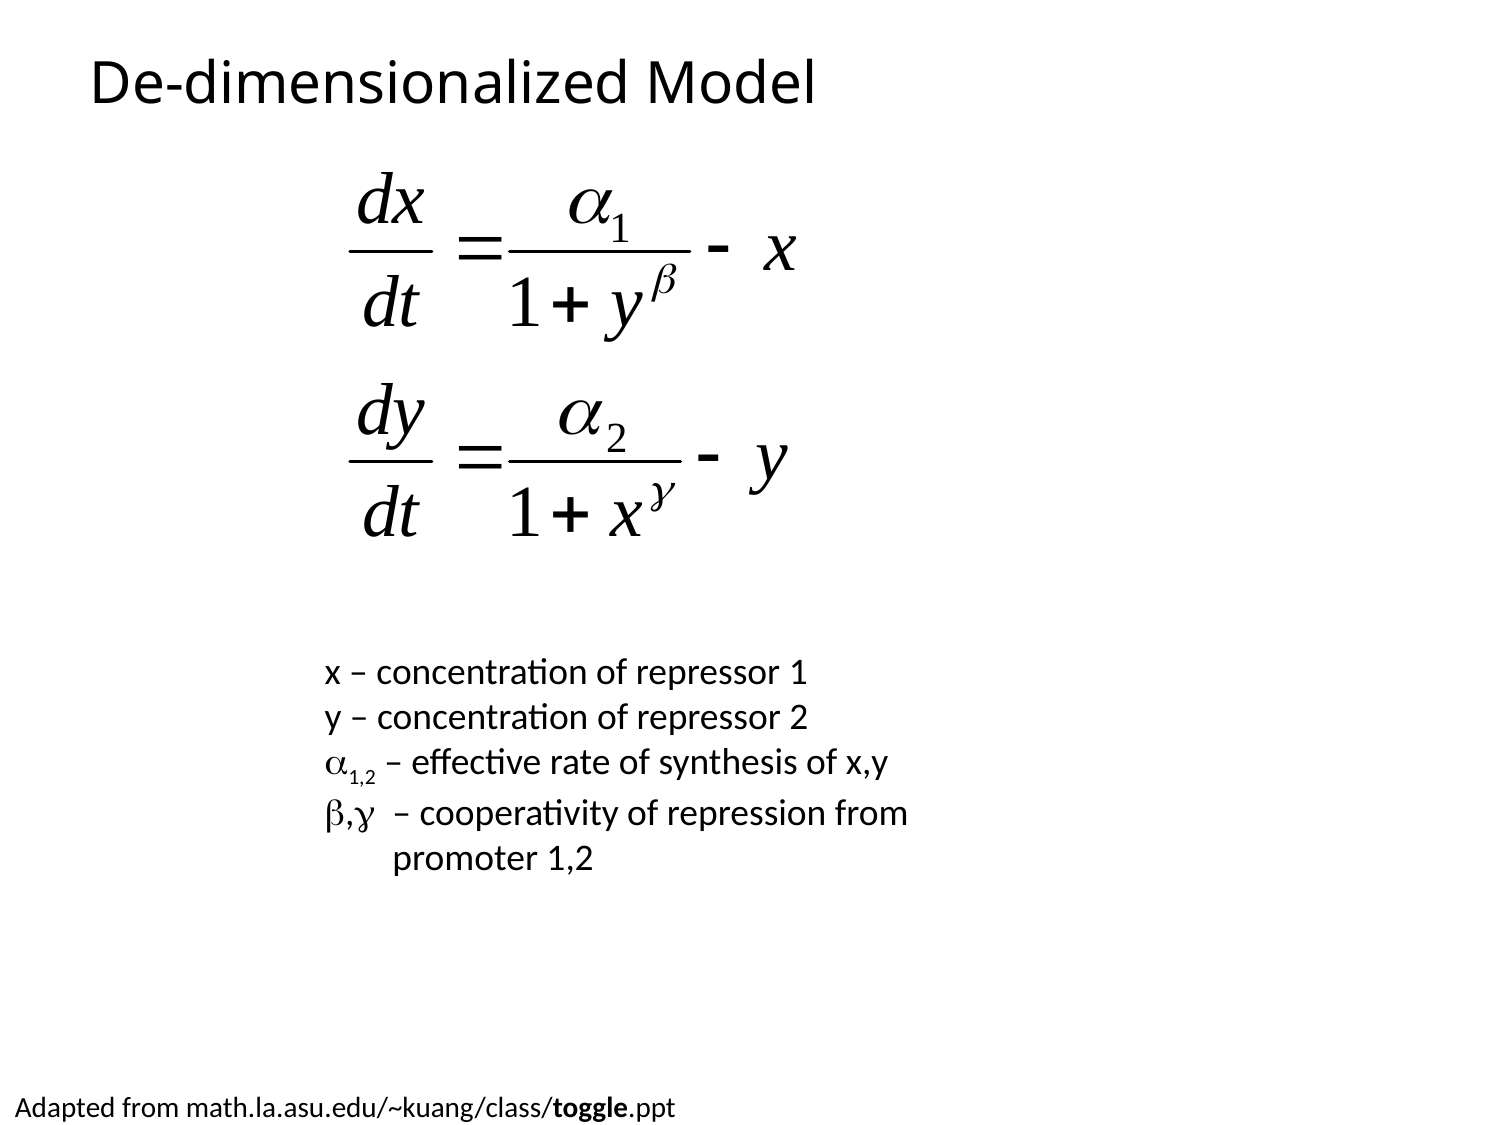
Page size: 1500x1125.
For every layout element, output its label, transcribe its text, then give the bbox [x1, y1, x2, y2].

text_box De-dimensionalized Model [74, 37, 1488, 123]
text_box Adapted from math.la.asu.edu/~kuang/class/toggle.ppt‎ [0, 1081, 935, 1125]
text_box x – concentration of repressor 1 y – concentration of repressor 2 a1,2 – effective rate of synthesis of x,y b,g – cooperativity of repression from promoter 1,2 [309, 639, 1316, 931]
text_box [337, 162, 805, 544]
